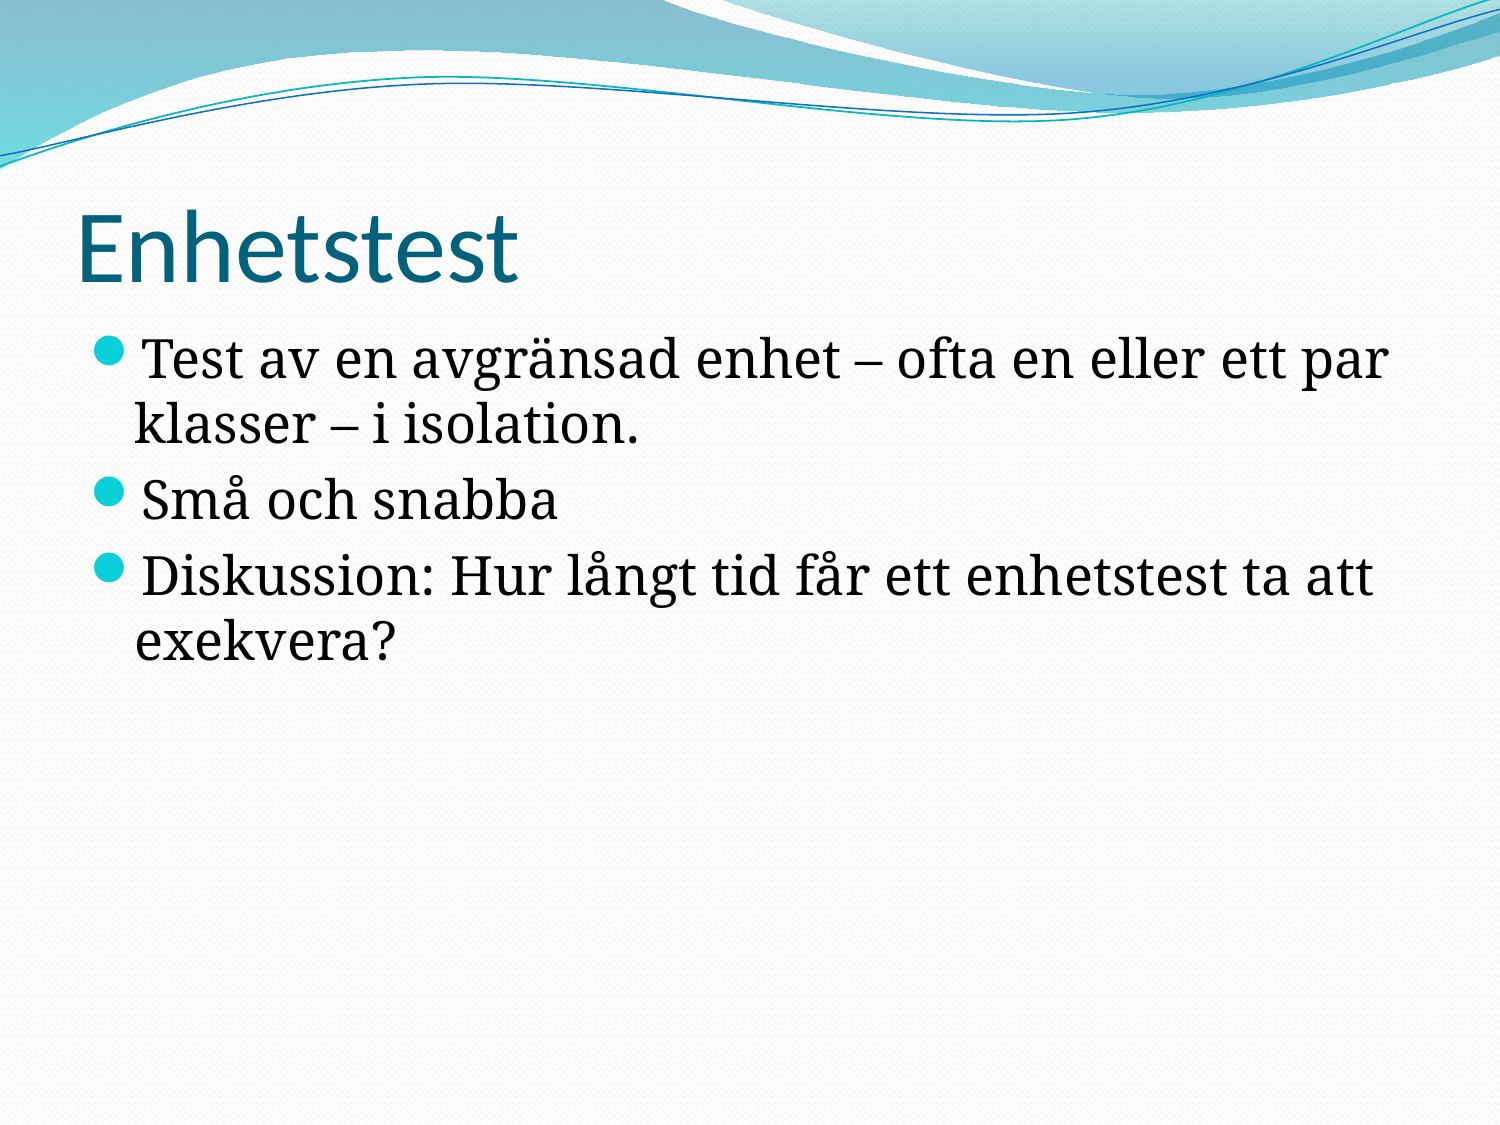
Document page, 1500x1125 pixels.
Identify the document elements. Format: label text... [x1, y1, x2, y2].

list Test av en avgränsad enhet – ofta en eller ett par klasser – i isolation. Små och snabba Diskussion: Hur långt tid får ett enhetstest ta att exekvera? [75, 317, 1425, 1038]
title Enhetstest [75, 115, 1425, 303]
